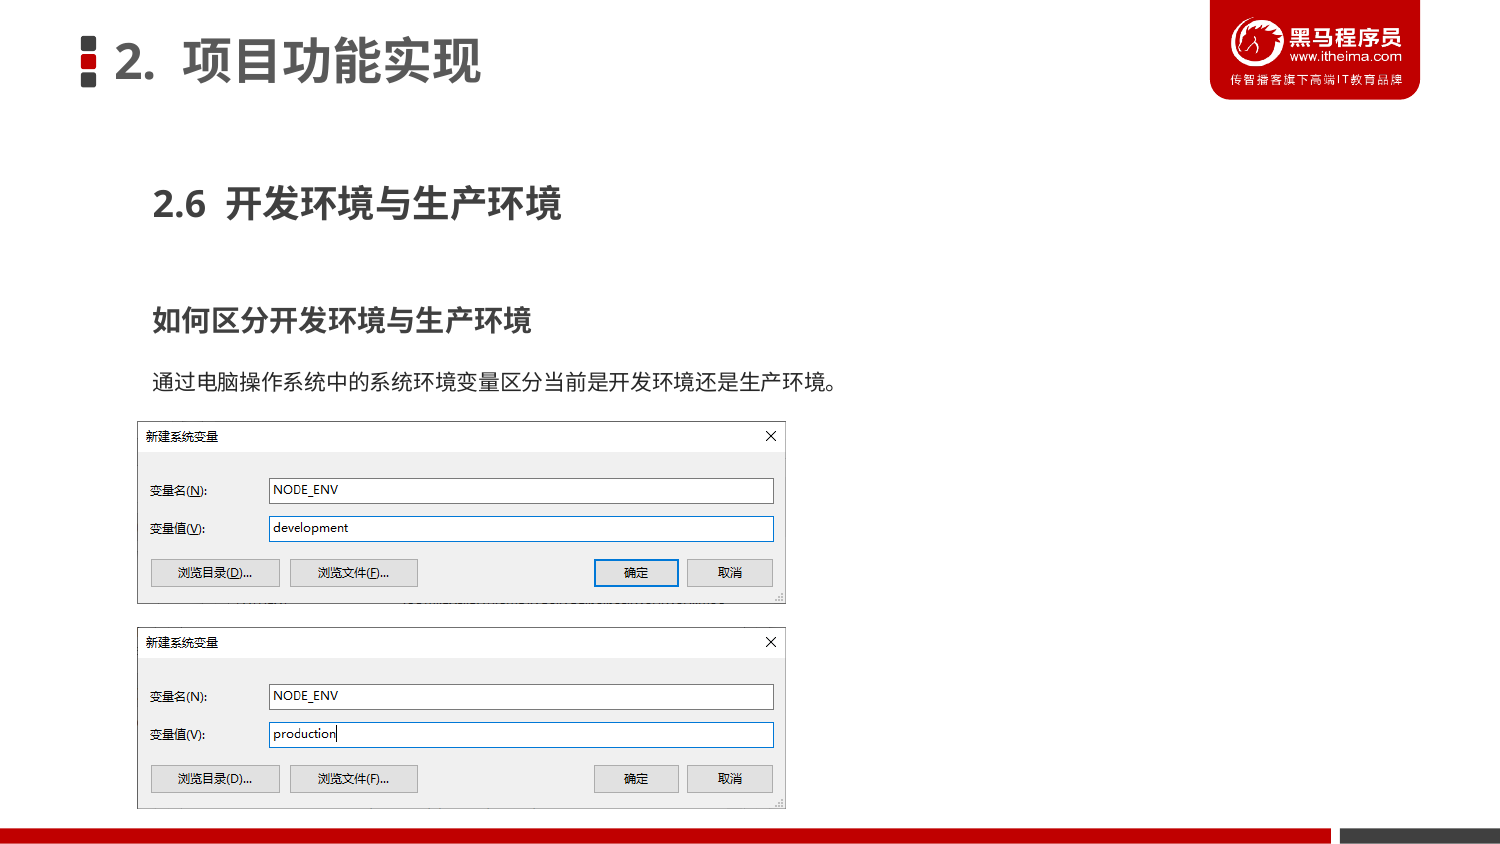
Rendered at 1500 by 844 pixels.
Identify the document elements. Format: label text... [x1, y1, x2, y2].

text_box 2.6 开发环境与生产环境 [138, 150, 715, 233]
text_box 如何区分开发环境与生产环境 [138, 277, 715, 345]
text_box 通过电脑操作系统中的系统环境变量区分当前是开发环境还是生产环境。 [137, 347, 1294, 402]
picture [1212, 8, 1421, 94]
picture [137, 626, 786, 809]
text_box 2. 项目功能实现 [103, 0, 987, 130]
picture [137, 421, 786, 604]
